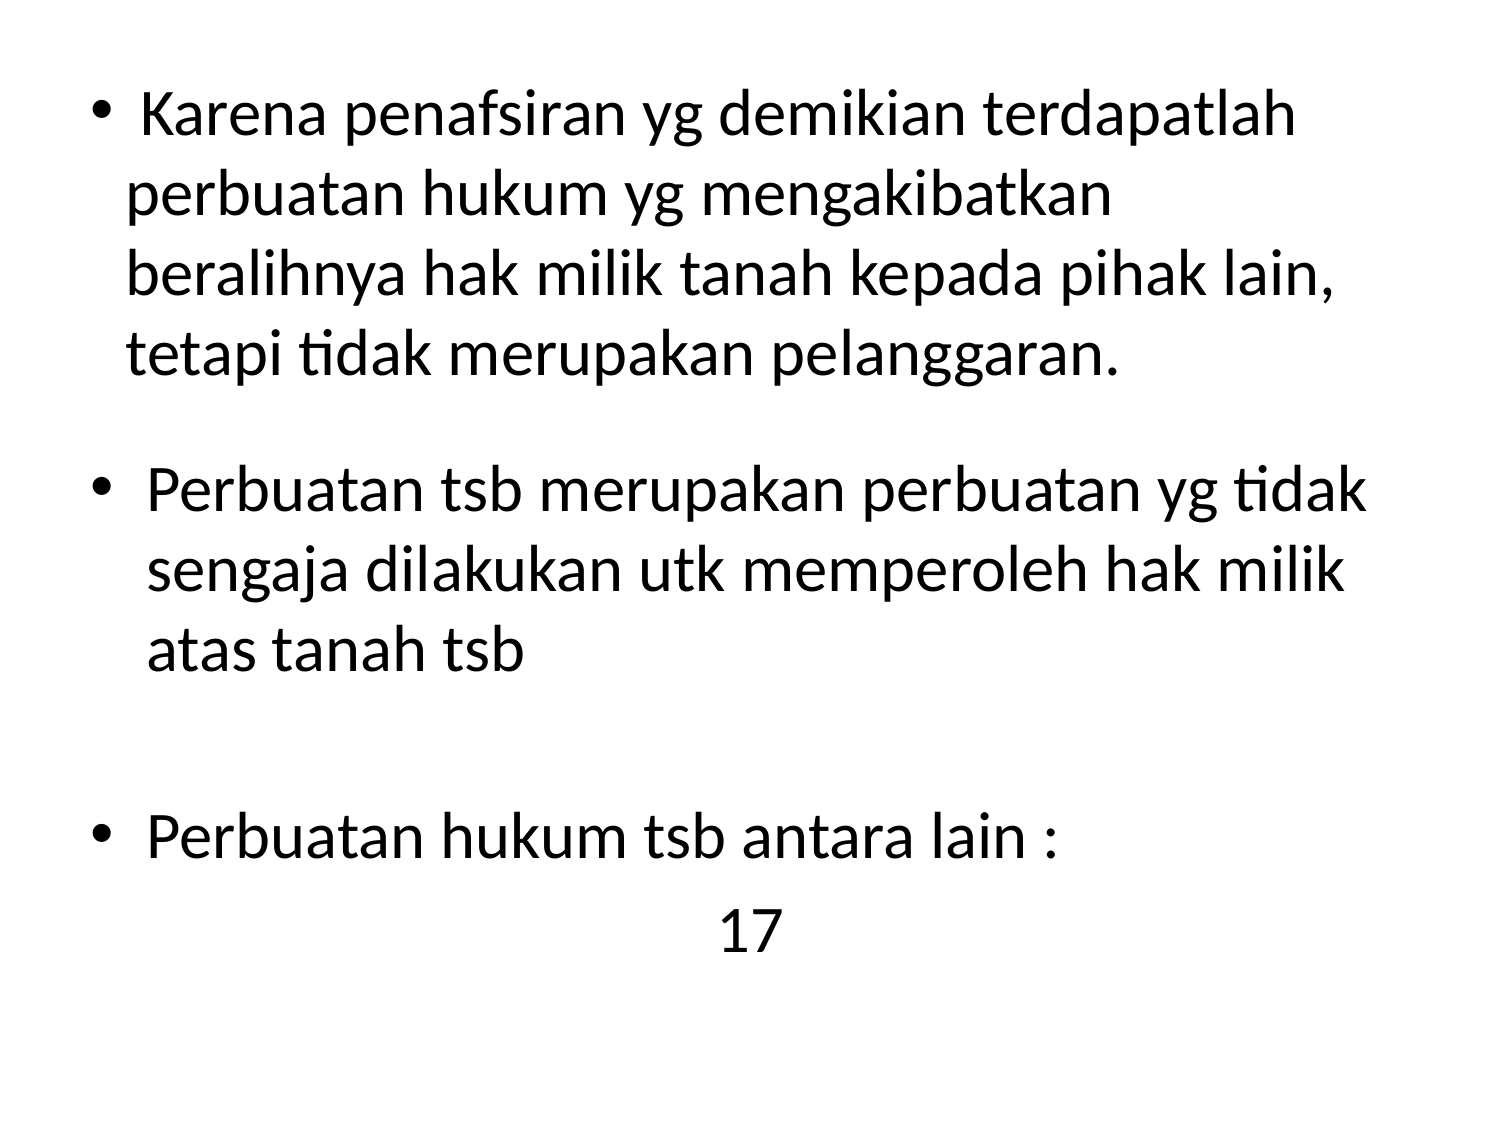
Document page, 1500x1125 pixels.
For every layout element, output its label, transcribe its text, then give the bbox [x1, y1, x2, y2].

list Perbuatan tsb merupakan perbuatan yg tidak sengaja dilakukan utk memperoleh hak milik atas tanah tsb Perbuatan hukum tsb antara lain : 17 [75, 437, 1425, 1005]
title Karena penafsiran yg demikian terdapatlah perbuatan hukum yg mengakibatkan beralihnya hak milik tanah kepada pihak lain, tetapi tidak merupakan pelanggaran. [75, 45, 1425, 413]
